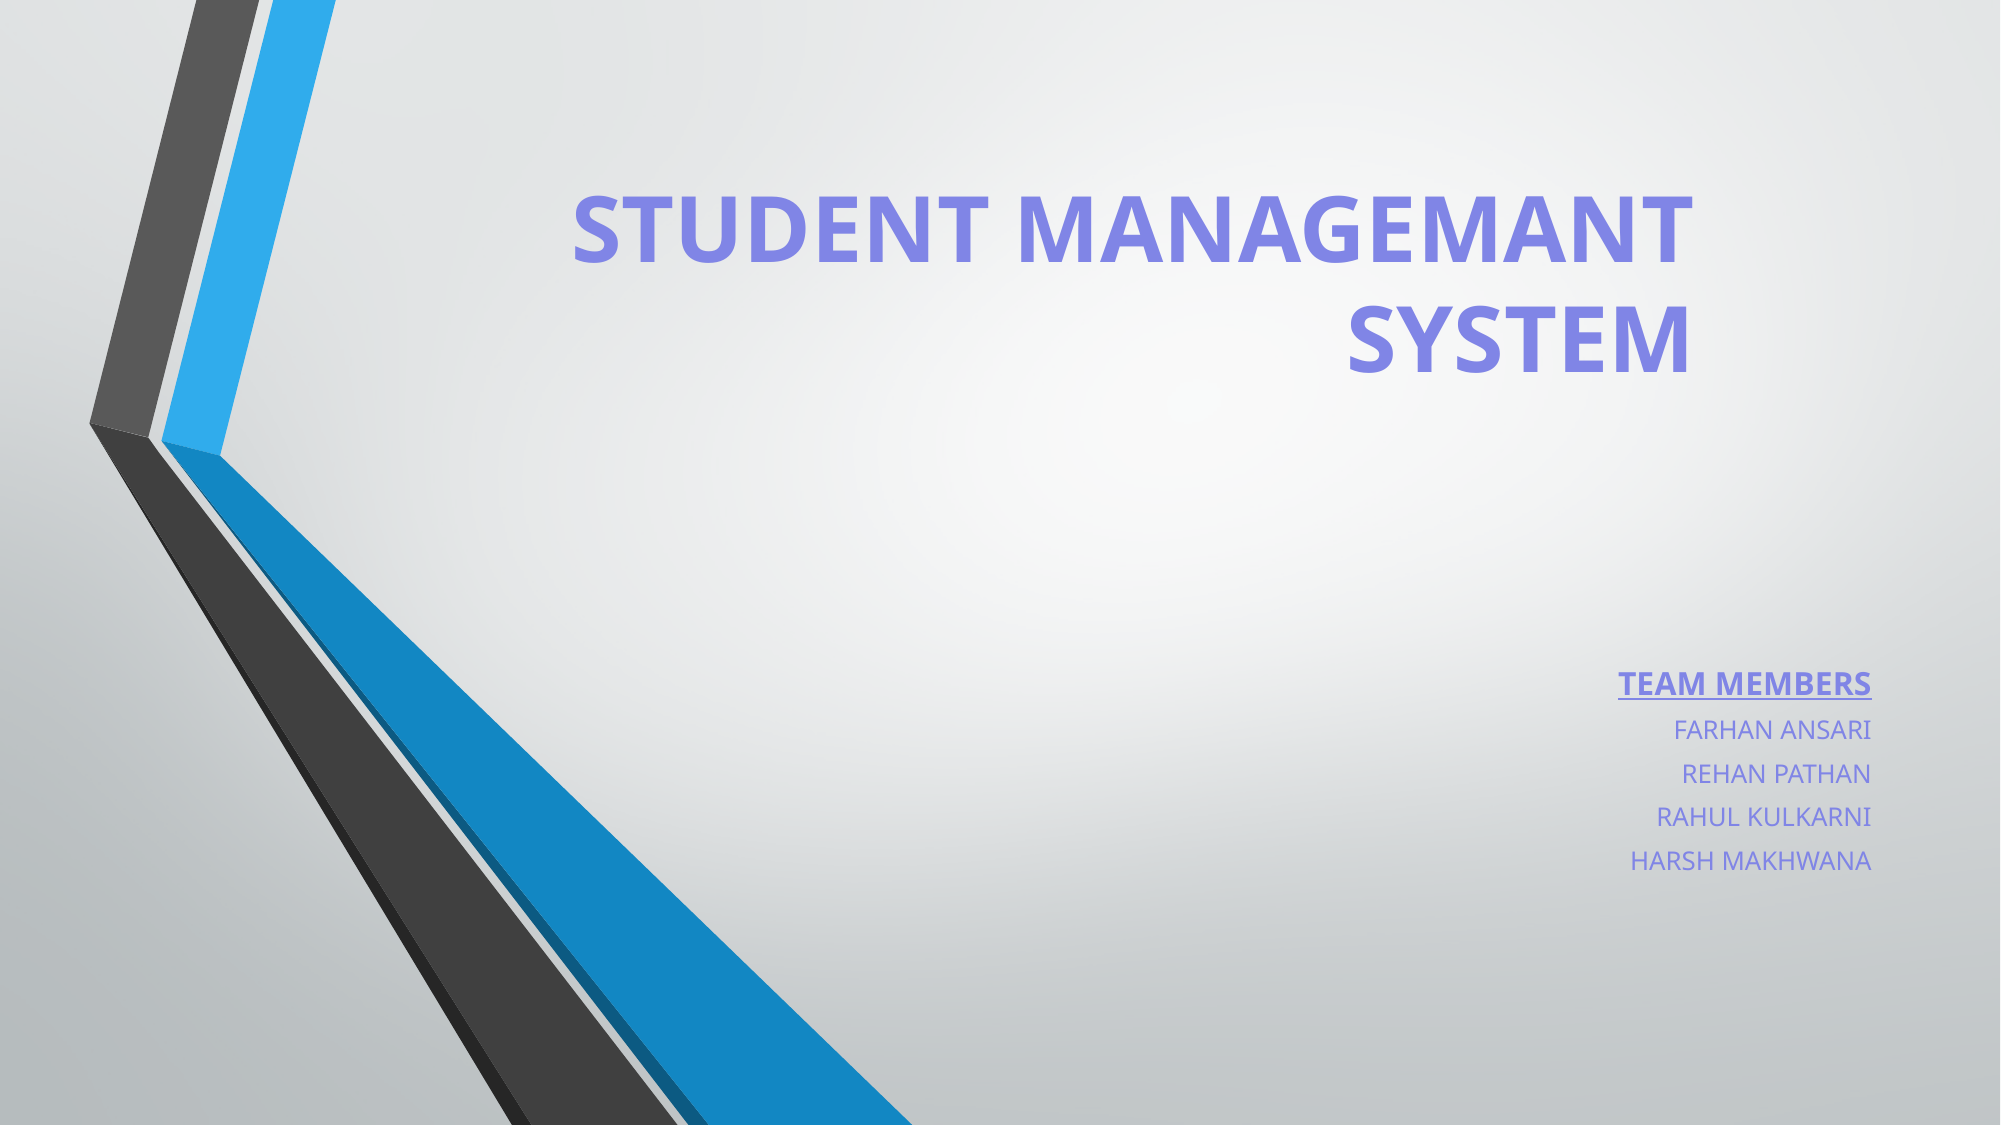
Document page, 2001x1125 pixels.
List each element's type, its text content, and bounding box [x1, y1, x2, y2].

title STUDENT MANAGEMANT SYSTEM [287, 99, 1711, 399]
subtitle TEAM MEMBERS FARHAN ANSARI REHAN PATHAN RAHUL KULKARNI HARSH MAKHWANA [740, 655, 1887, 884]
